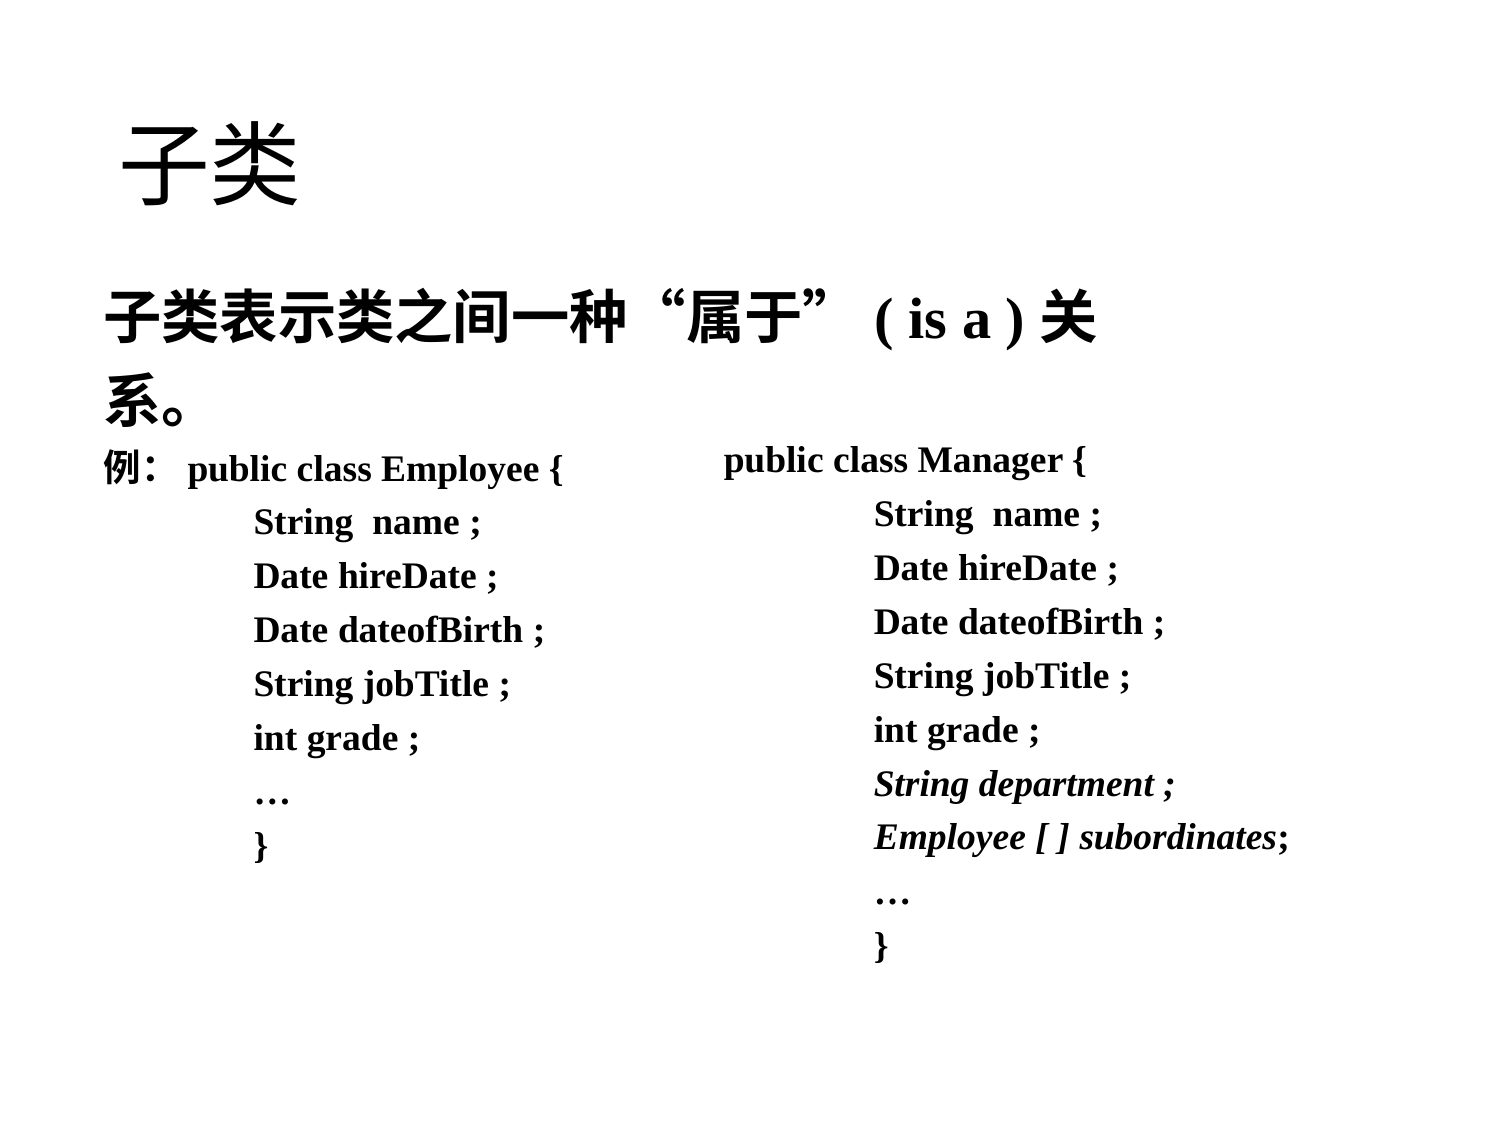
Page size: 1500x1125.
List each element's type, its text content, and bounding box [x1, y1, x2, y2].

title 子类 [103, 59, 1397, 278]
text_box public class Manager { String name ; Date hireDate ; Date dateofBirth ; String jobTitle ; int grade ; String department ; Employee [ ] subordinates; … } [708, 418, 1305, 1033]
text_box 子类表示类之间一种“属于”( is a )关系。 例：public class Employee { String name ; Date hireDate ; Date dateofBirth ; String jobTitle ; int grade ; … } [88, 259, 1146, 874]
